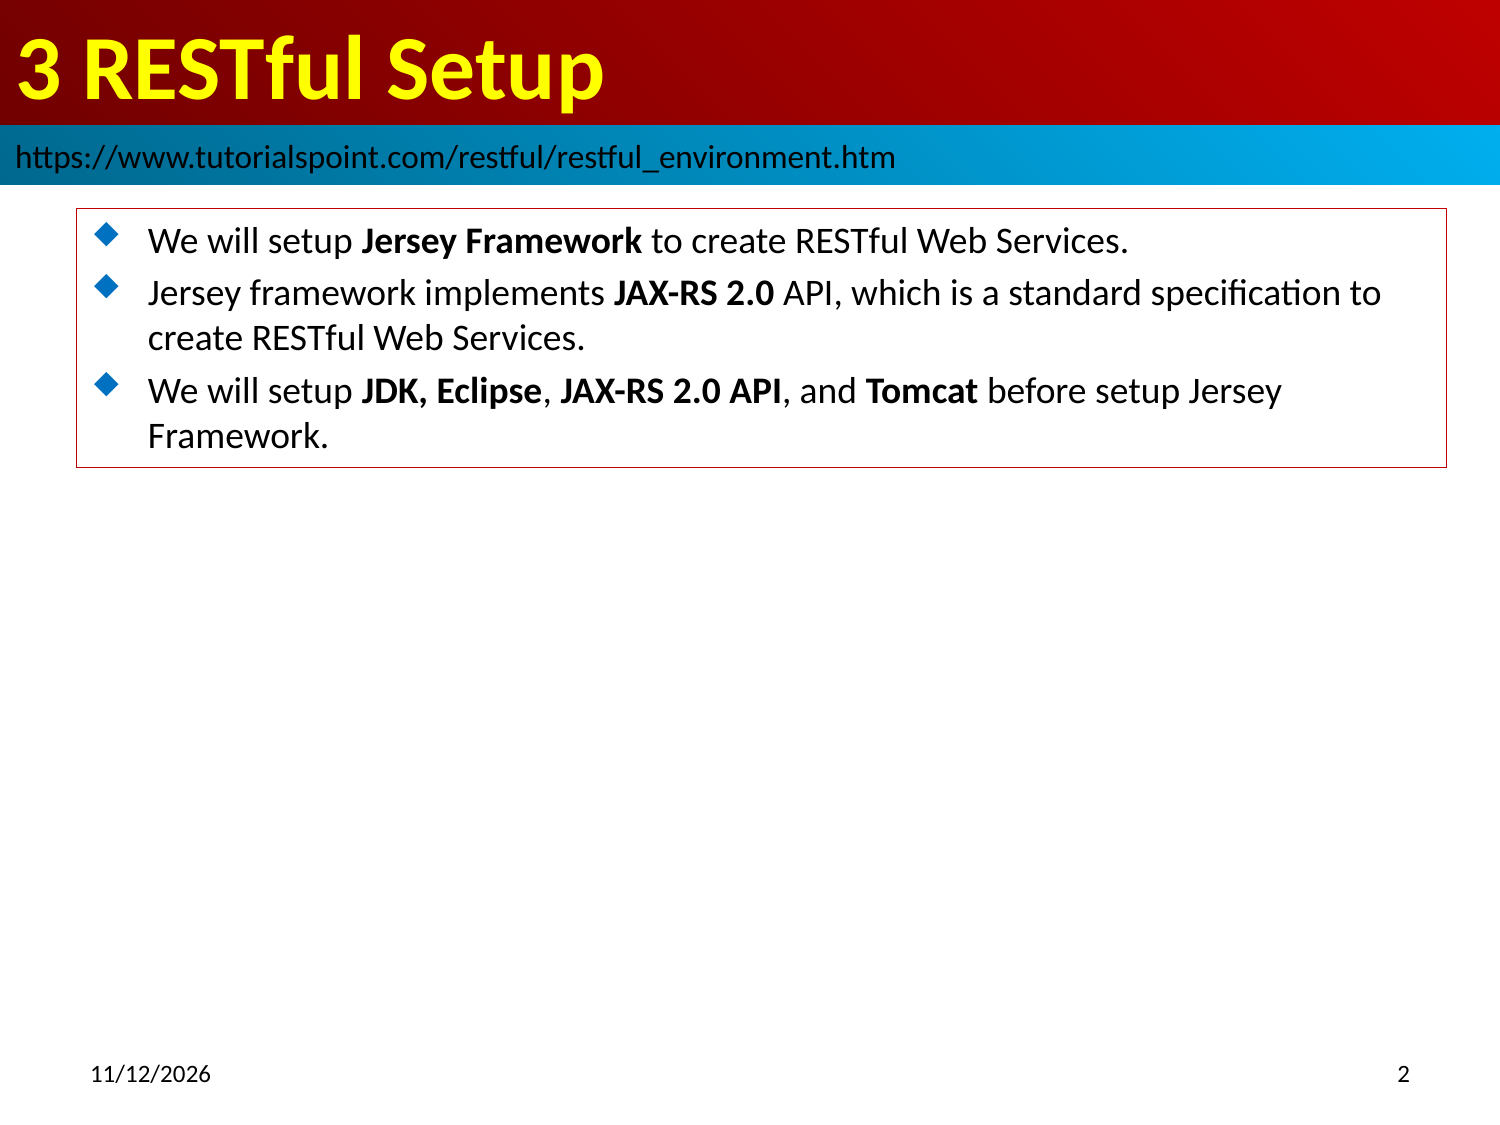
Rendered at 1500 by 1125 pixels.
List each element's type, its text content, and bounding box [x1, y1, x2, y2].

text_box https://www.tutorialspoint.com/restful/restful_environment.htm [0, 125, 1500, 185]
title 3 RESTful Setup [0, 0, 1500, 125]
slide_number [75, 1042, 425, 1103]
subtitle We will setup Jersey Framework to create RESTful Web Services. Jersey framework implements JAX-RS 2.0 API, which is a standard specification to create RESTful Web Services. We will setup JDK, Eclipse, JAX-RS 2.0 API, and Tomcat before setup Jersey Framework. [76, 208, 1447, 468]
slide_number 2 [1074, 1042, 1425, 1103]
